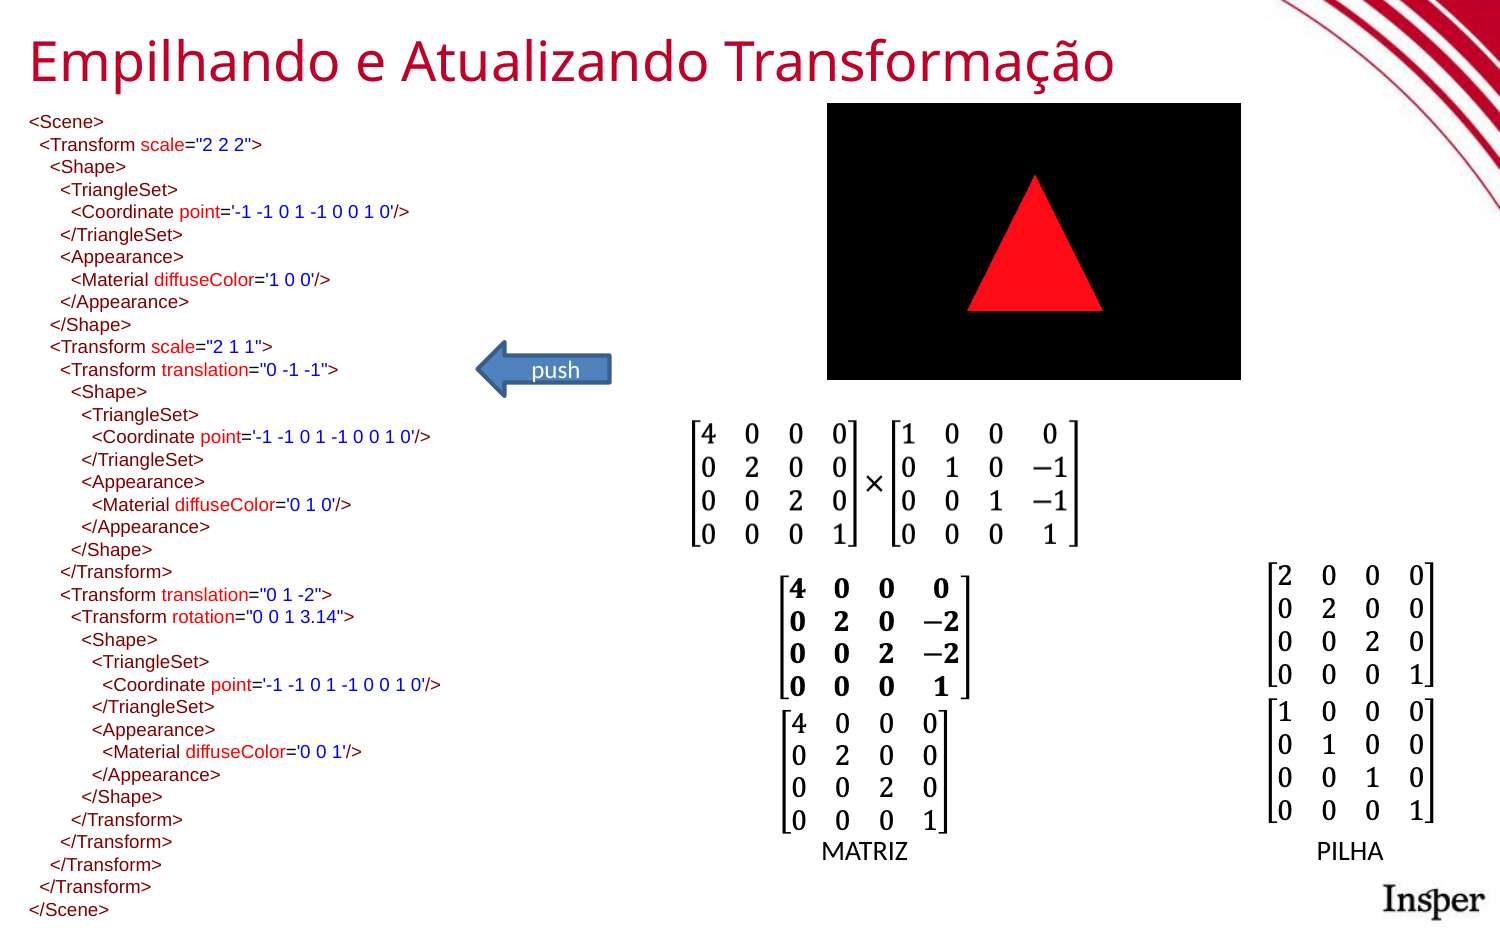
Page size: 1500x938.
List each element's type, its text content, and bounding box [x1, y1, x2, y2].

text_box [756, 564, 992, 705]
text_box [663, 410, 1106, 553]
text_box [1246, 693, 1456, 829]
picture [249, 0, 1500, 938]
text_box push [477, 341, 610, 397]
text_box [1246, 551, 1456, 693]
text_box [760, 699, 970, 840]
text_box PILHA [1301, 829, 1400, 874]
title Empilhando e Atualizando Transformação [13, 18, 1397, 104]
text_box <Scene> <Transform scale="2 2 2"> <Shape> <TriangleSet> <Coordinate point='-1 -1 0 1 -1 0 0 1 0'/> </TriangleSet> <Appearance> <Material diffuseColor='1 0 0'/> </Appearance> </Shape> <Transform scale="2 1 1"> <Transform translation="0 -1 -1"> <Shape> <TriangleSet> <Coordinate point='-1 -1 0 1 -1 0 0 1 0'/> </TriangleSet> <Appearance> <Material diffuseColor='0 1 0'/> </Appearance> </Shape> </Transform> <Transform translation="0 1 -2"> <Transform rotation="0 0 1 3.14"> <Shape> <TriangleSet> <Coordinate point='-1 -1 0 1 -1 0 0 1 0'/> </TriangleSet> <Appearance> <Material diffuseColor='0 0 1'/> </Appearance> </Shape> </Transform> </Transform> </Transform> </Transform> </Scene> [13, 104, 766, 928]
text_box MATRIZ [806, 840, 925, 874]
